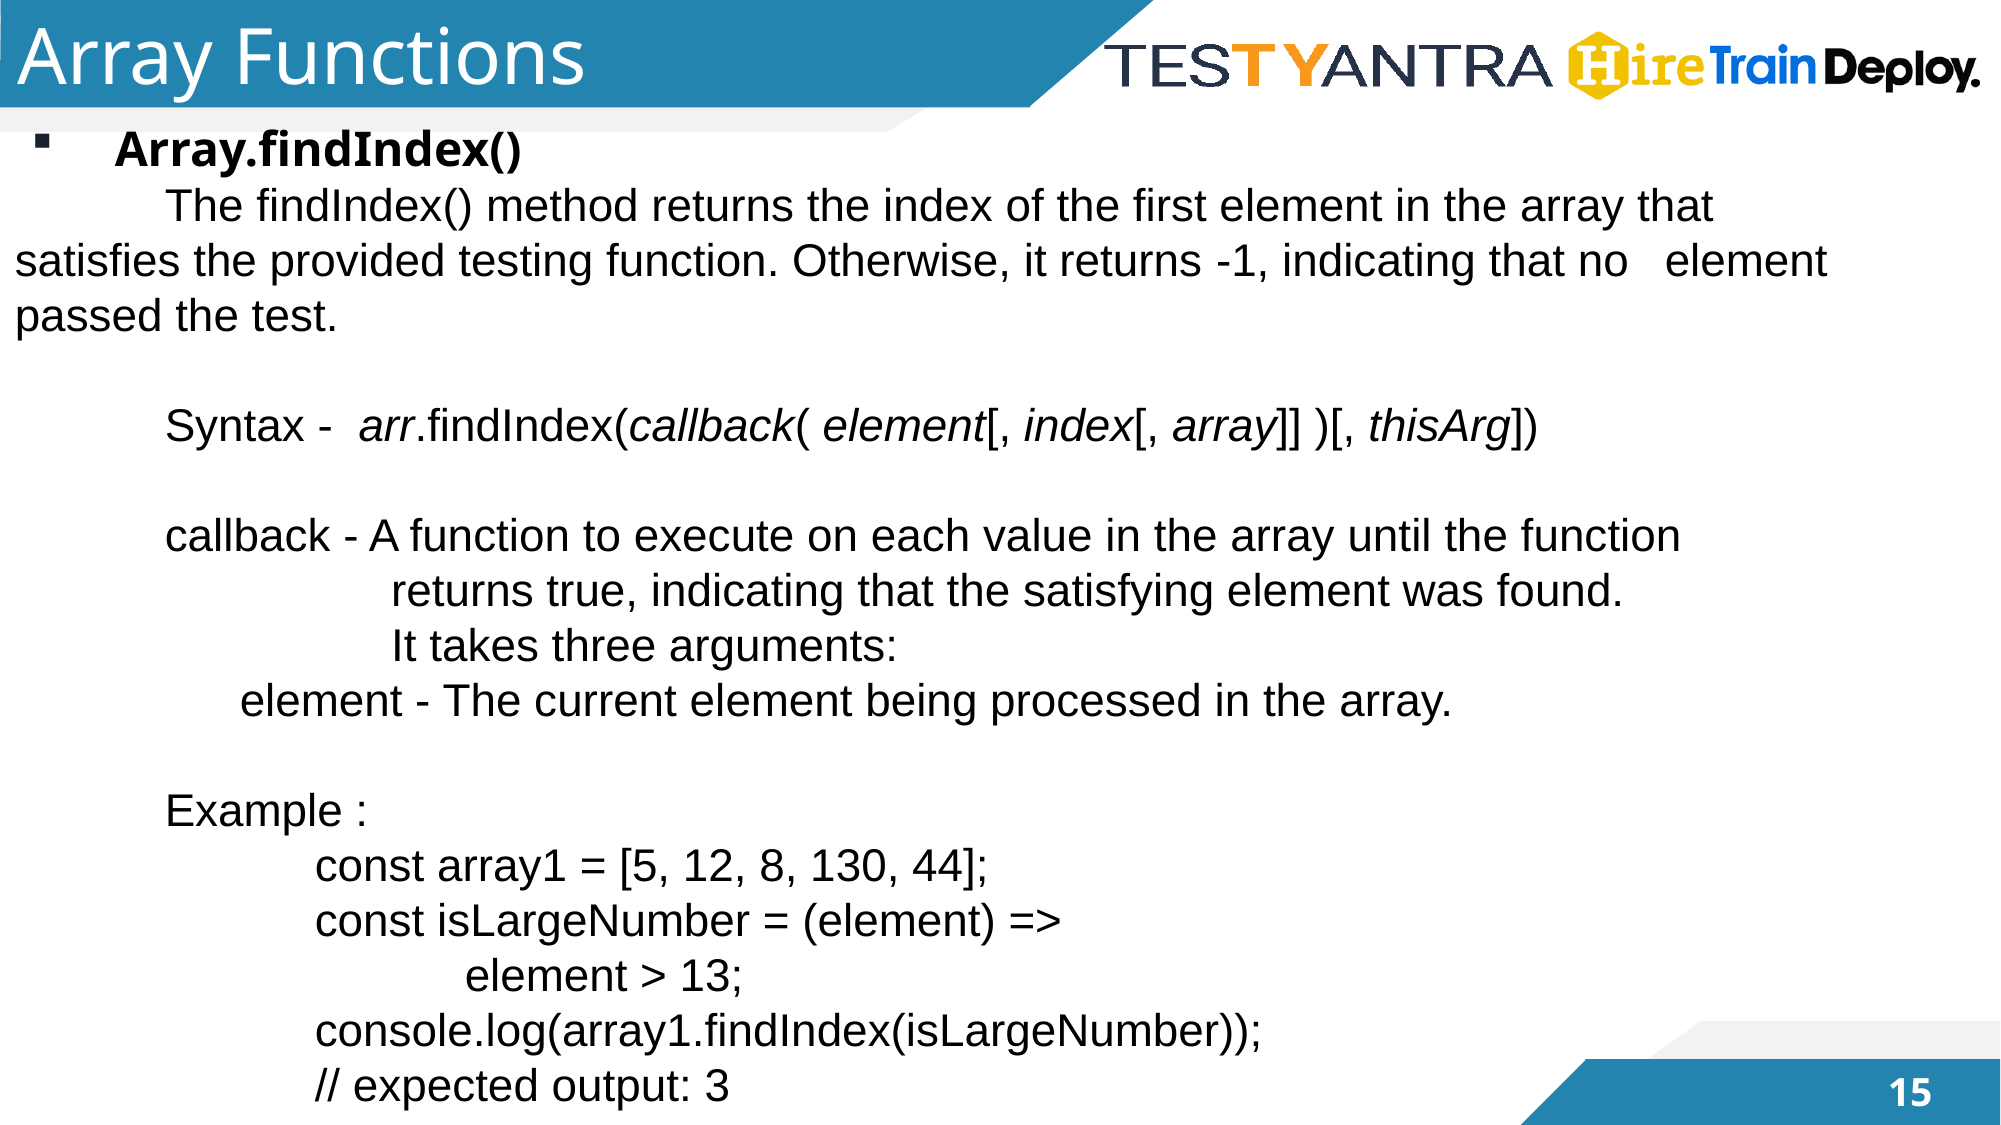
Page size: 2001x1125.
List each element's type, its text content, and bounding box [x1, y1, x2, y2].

picture [1564, 28, 1987, 103]
list Array.findIndex() The findIndex() method returns the index of the first element in the array that satisfies the provided testing function. Otherwise, it returns -1, indicating that no element passed the test. Syntax - arr.findIndex(callback( element[, index[, array]] )[, thisArg]) callback - A function to execute on each value in the array until the function returns true, indicating that the satisfying element was found. It takes three arguments: element - The current element being processed in the array. Example : const array1 = [5, 12, 8, 130, 44]; const isLargeNumber = (element) => element > 13; console.log(array1.findIndex(isLargeNumber)); // expected output: 3 [0, 110, 1909, 1108]
title Array Functions [0, 6, 1105, 101]
slide_number 14 [1844, 1059, 1977, 1125]
picture [1105, 44, 1554, 87]
